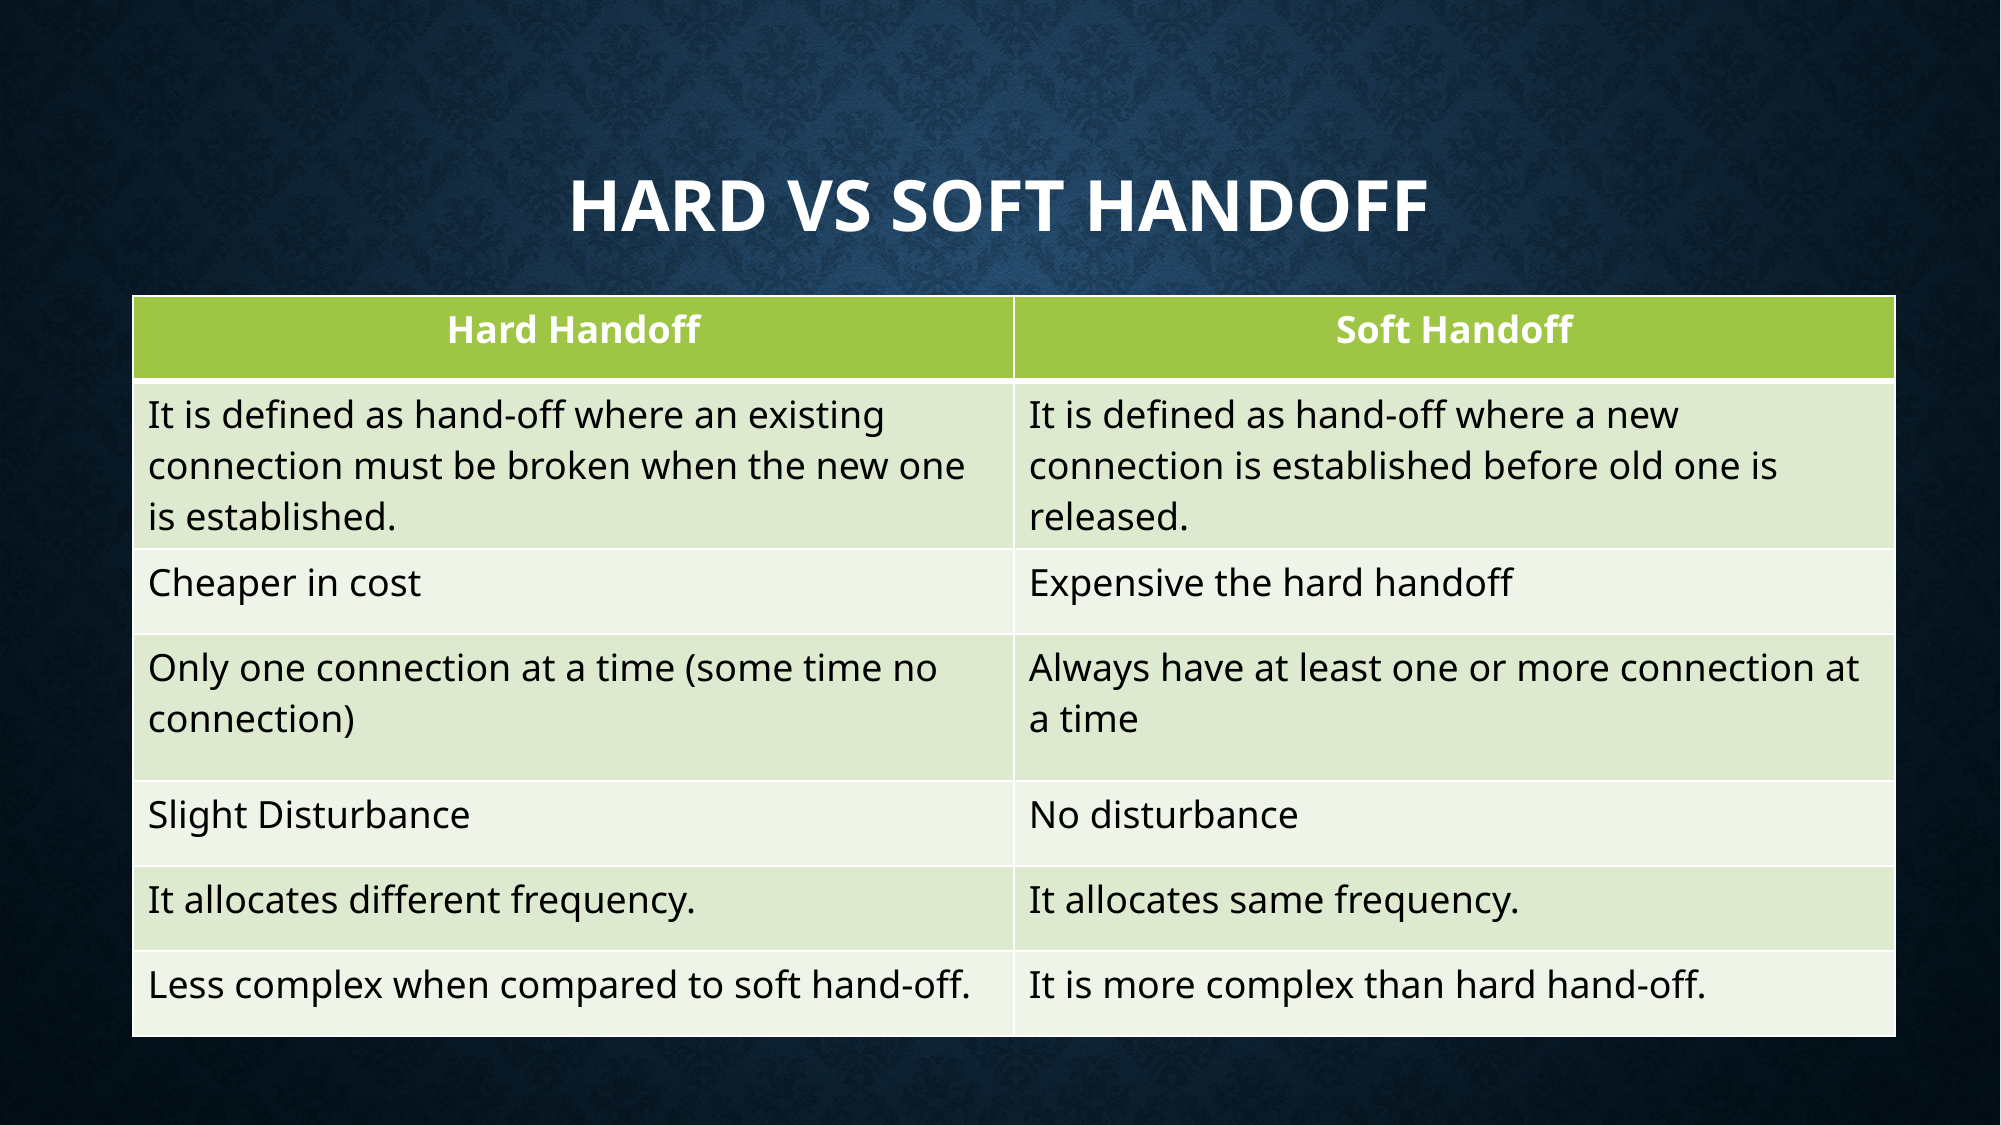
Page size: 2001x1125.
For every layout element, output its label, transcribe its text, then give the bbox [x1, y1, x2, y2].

table_cell It allocates same frequency. [1015, 867, 1894, 950]
table_cell Cheaper in cost [134, 550, 1013, 633]
table_cell It is defined as hand-off where a new connection is established before old one is released. [1015, 384, 1894, 548]
table_header Soft Handoff [1015, 297, 1894, 378]
table_cell Only one connection at a time (some time no connection) [134, 635, 1013, 780]
table_cell It allocates different frequency. [134, 867, 1013, 950]
table_cell No disturbance [1015, 782, 1894, 865]
title Hard vs Soft handoff [149, 99, 1849, 295]
table_cell Less complex when compared to soft hand-off. [134, 952, 1013, 1035]
table_cell It is more complex than hard hand-off. [1015, 952, 1894, 1035]
table_cell Slight Disturbance [134, 782, 1013, 865]
table_cell Expensive the hard handoff [1015, 550, 1894, 633]
table_cell It is defined as hand-off where an existing connection must be broken when the new one is established. [134, 384, 1013, 548]
table_header Hard Handoff [134, 297, 1013, 378]
table_cell Always have at least one or more connection at a time [1015, 635, 1894, 780]
